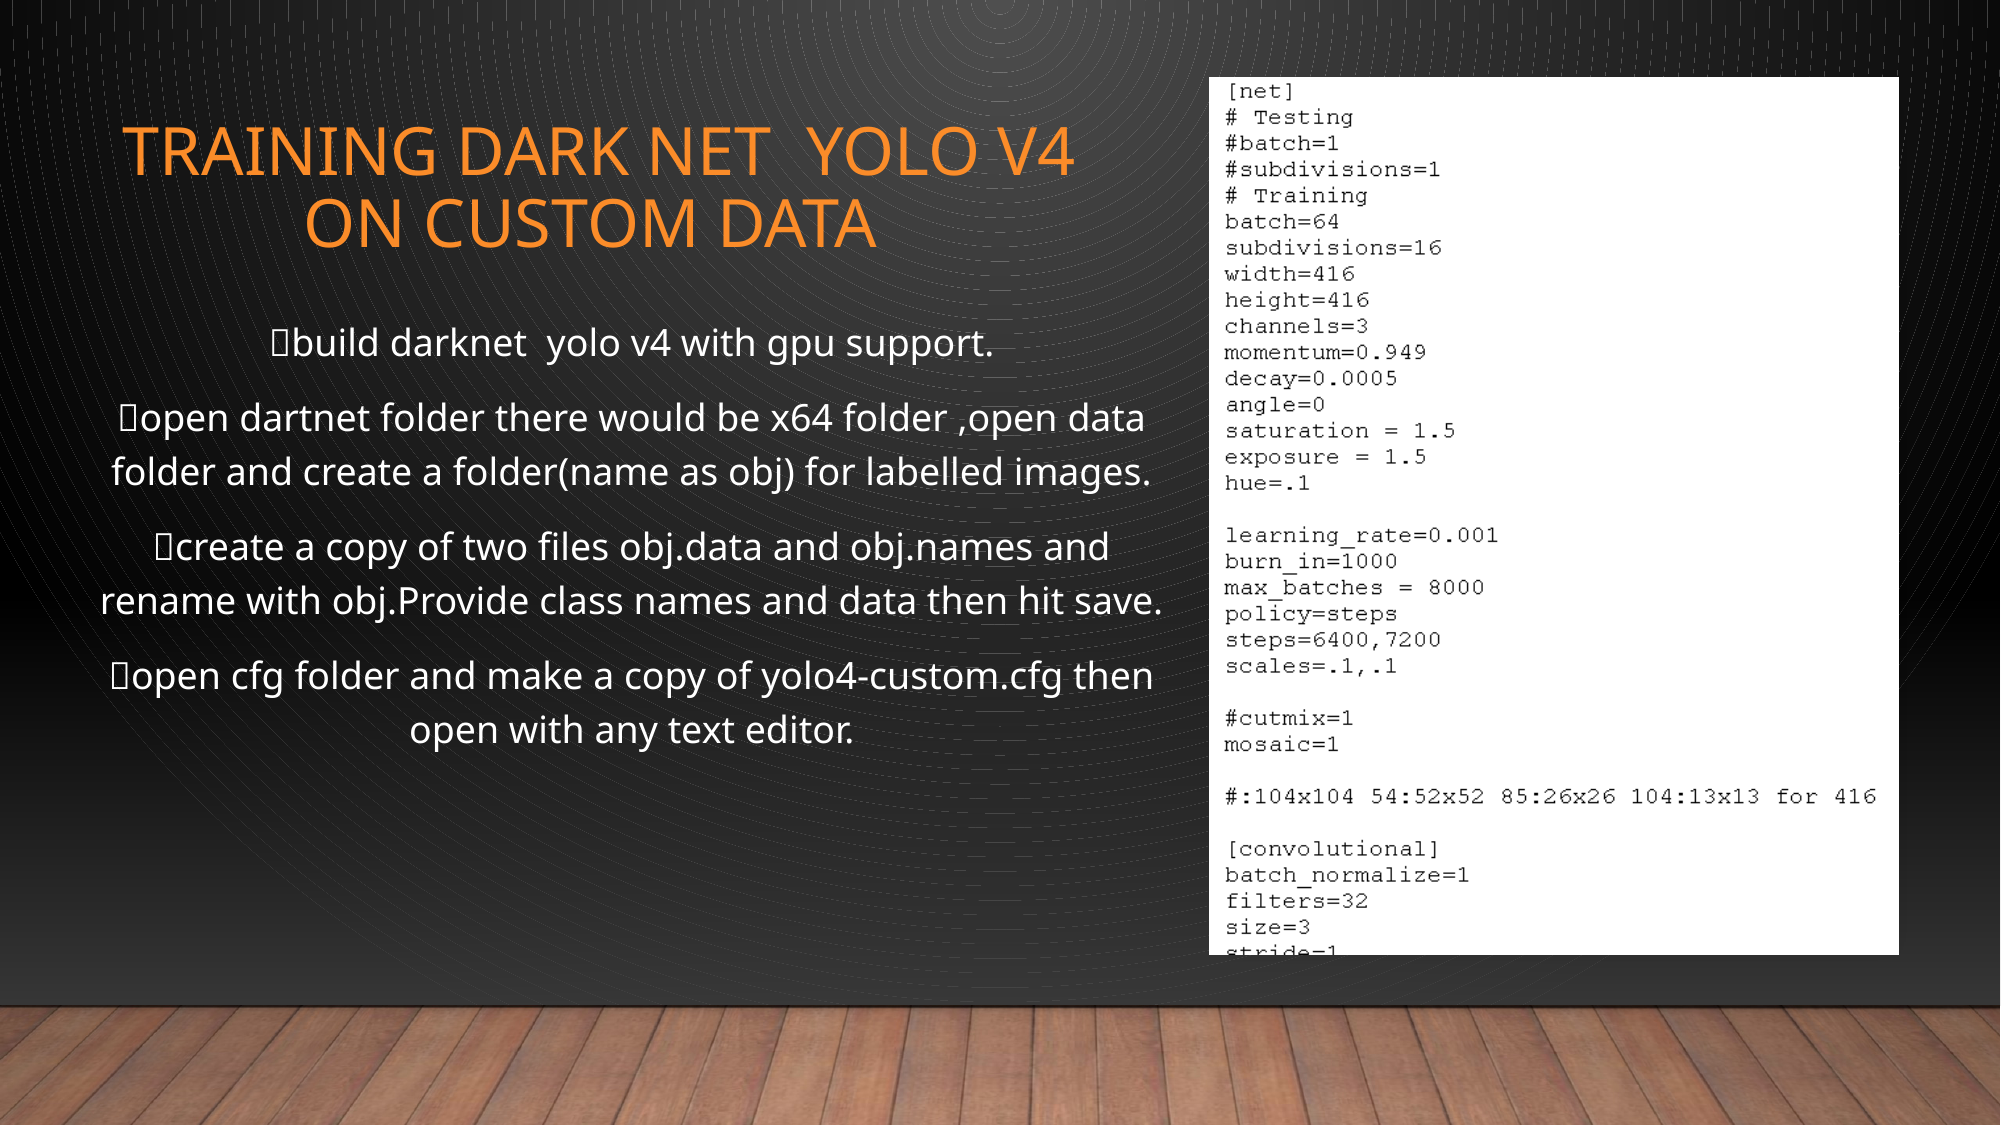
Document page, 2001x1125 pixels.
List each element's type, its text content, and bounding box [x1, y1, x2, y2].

picture [0, 1005, 2000, 1125]
title training dark net yolo v4 on custom data [53, 64, 1146, 270]
picture [1208, 77, 1900, 956]
list build darknet yolo v4 with gpu support. open dartnet folder there would be x64 folder ,open data folder and create a folder(name as obj) for labelled images. create a copy of two files obj.data and obj.names and rename with obj.Provide class names and data then hit save. open cfg folder and make a copy of yolo4-custom.cfg then open with any text editor. [72, 302, 1192, 858]
